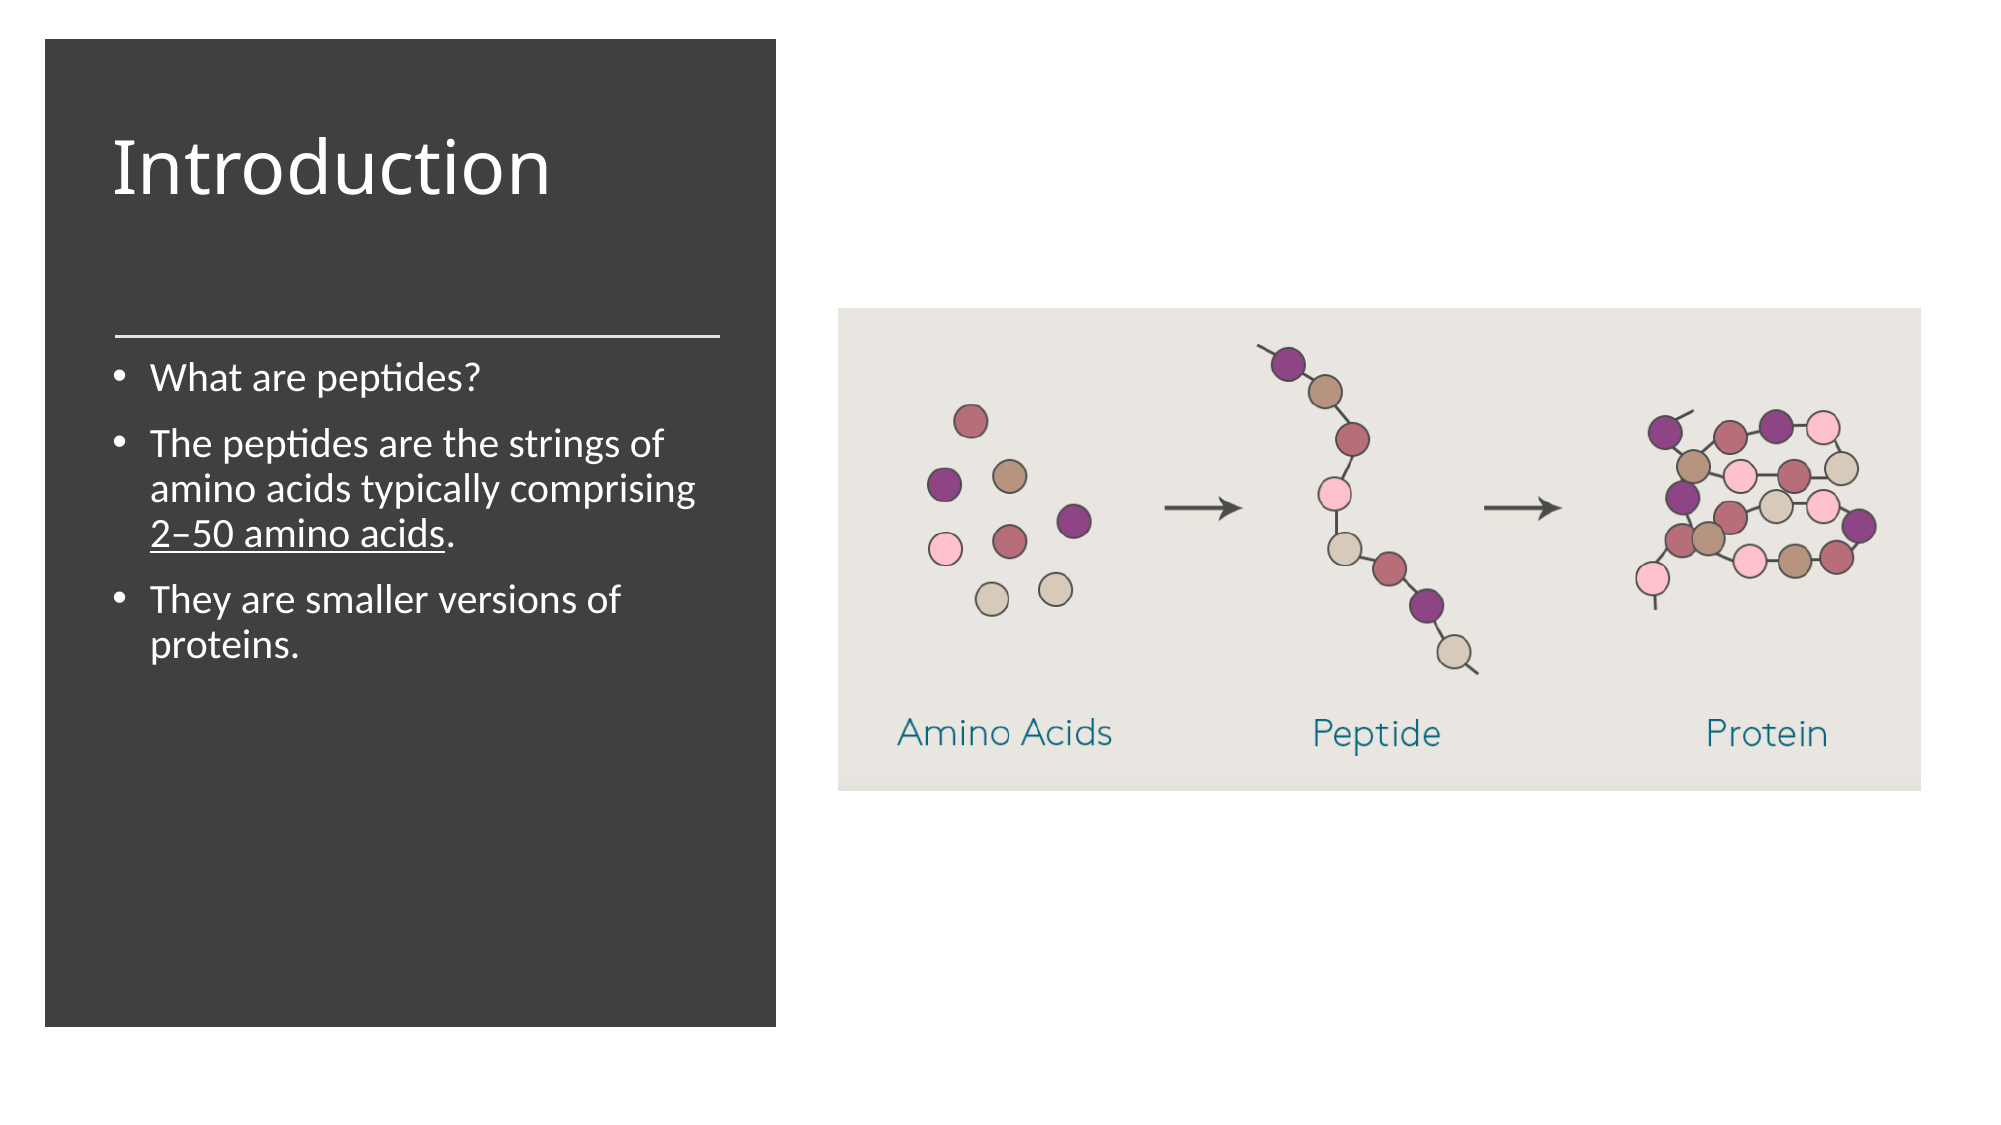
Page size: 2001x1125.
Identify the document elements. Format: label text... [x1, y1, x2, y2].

text_box [54, 49, 767, 1018]
list What are peptides? The peptides are the strings of amino acids typically comprising 2–50 amino acids. They are smaller versions of proteins. [97, 348, 725, 967]
picture [838, 308, 1921, 791]
title Introduction [97, 105, 725, 326]
